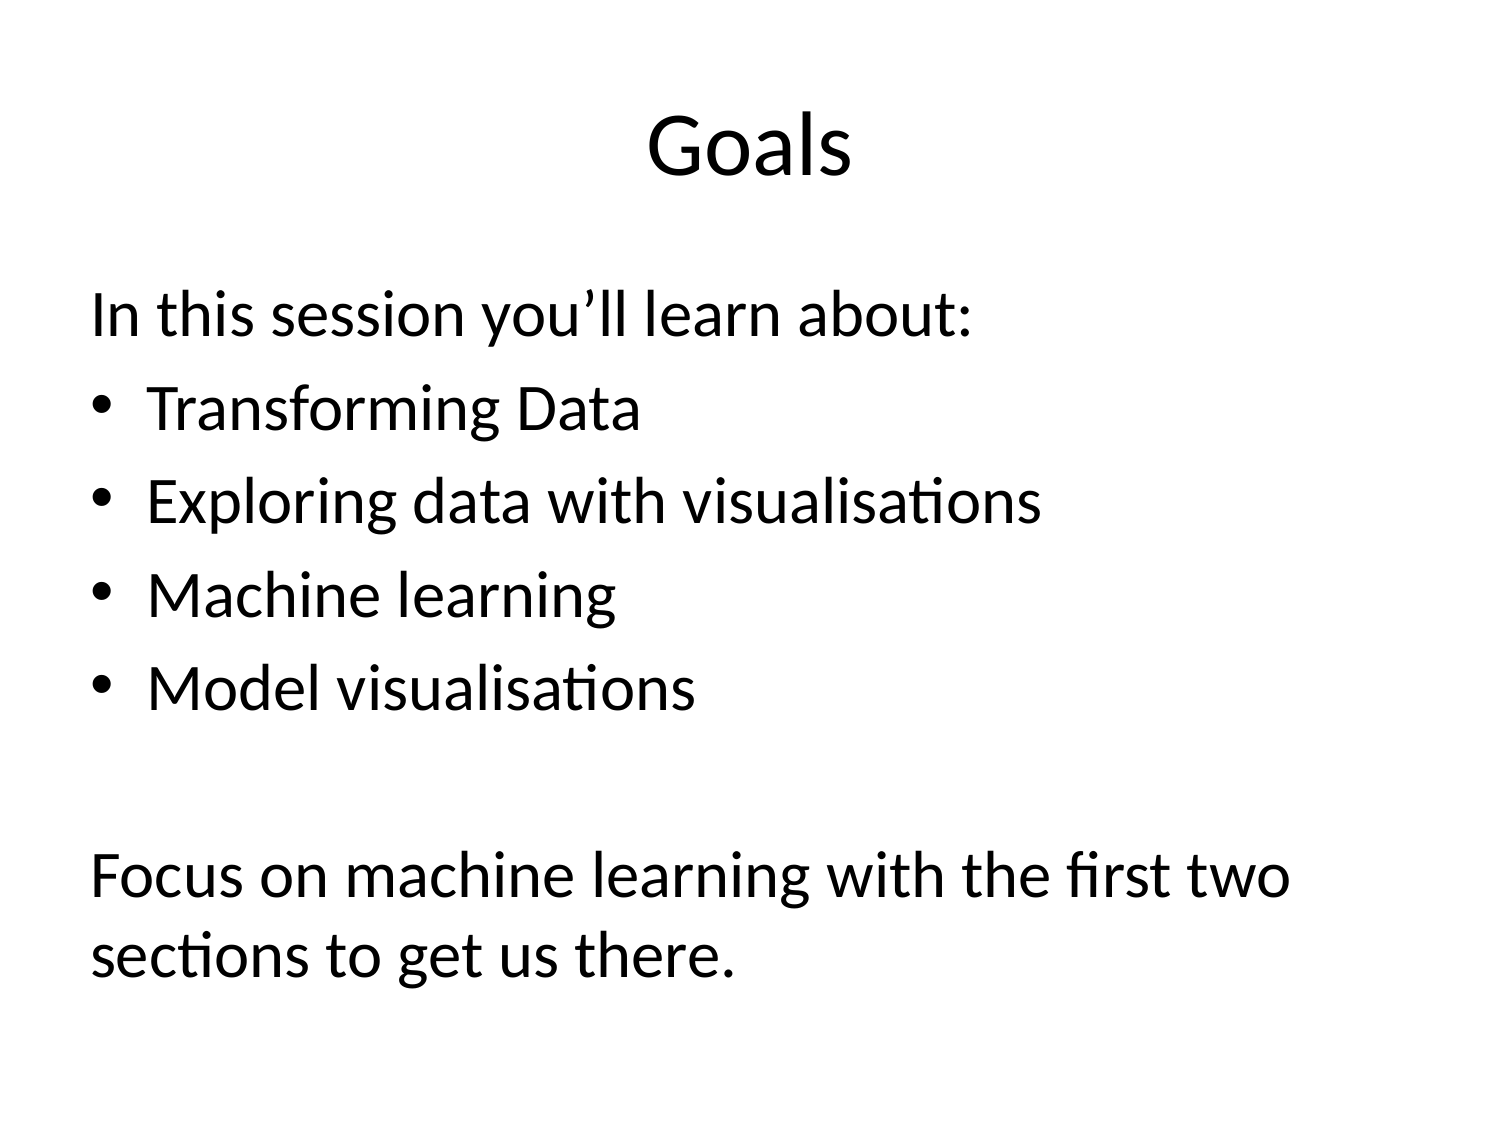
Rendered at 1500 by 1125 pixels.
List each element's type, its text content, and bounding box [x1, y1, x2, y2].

list In this session you’ll learn about: Transforming Data Exploring data with visualisations Machine learning Model visualisations Focus on machine learning with the first two sections to get us there. [75, 262, 1425, 1005]
title Goals [75, 45, 1425, 233]
